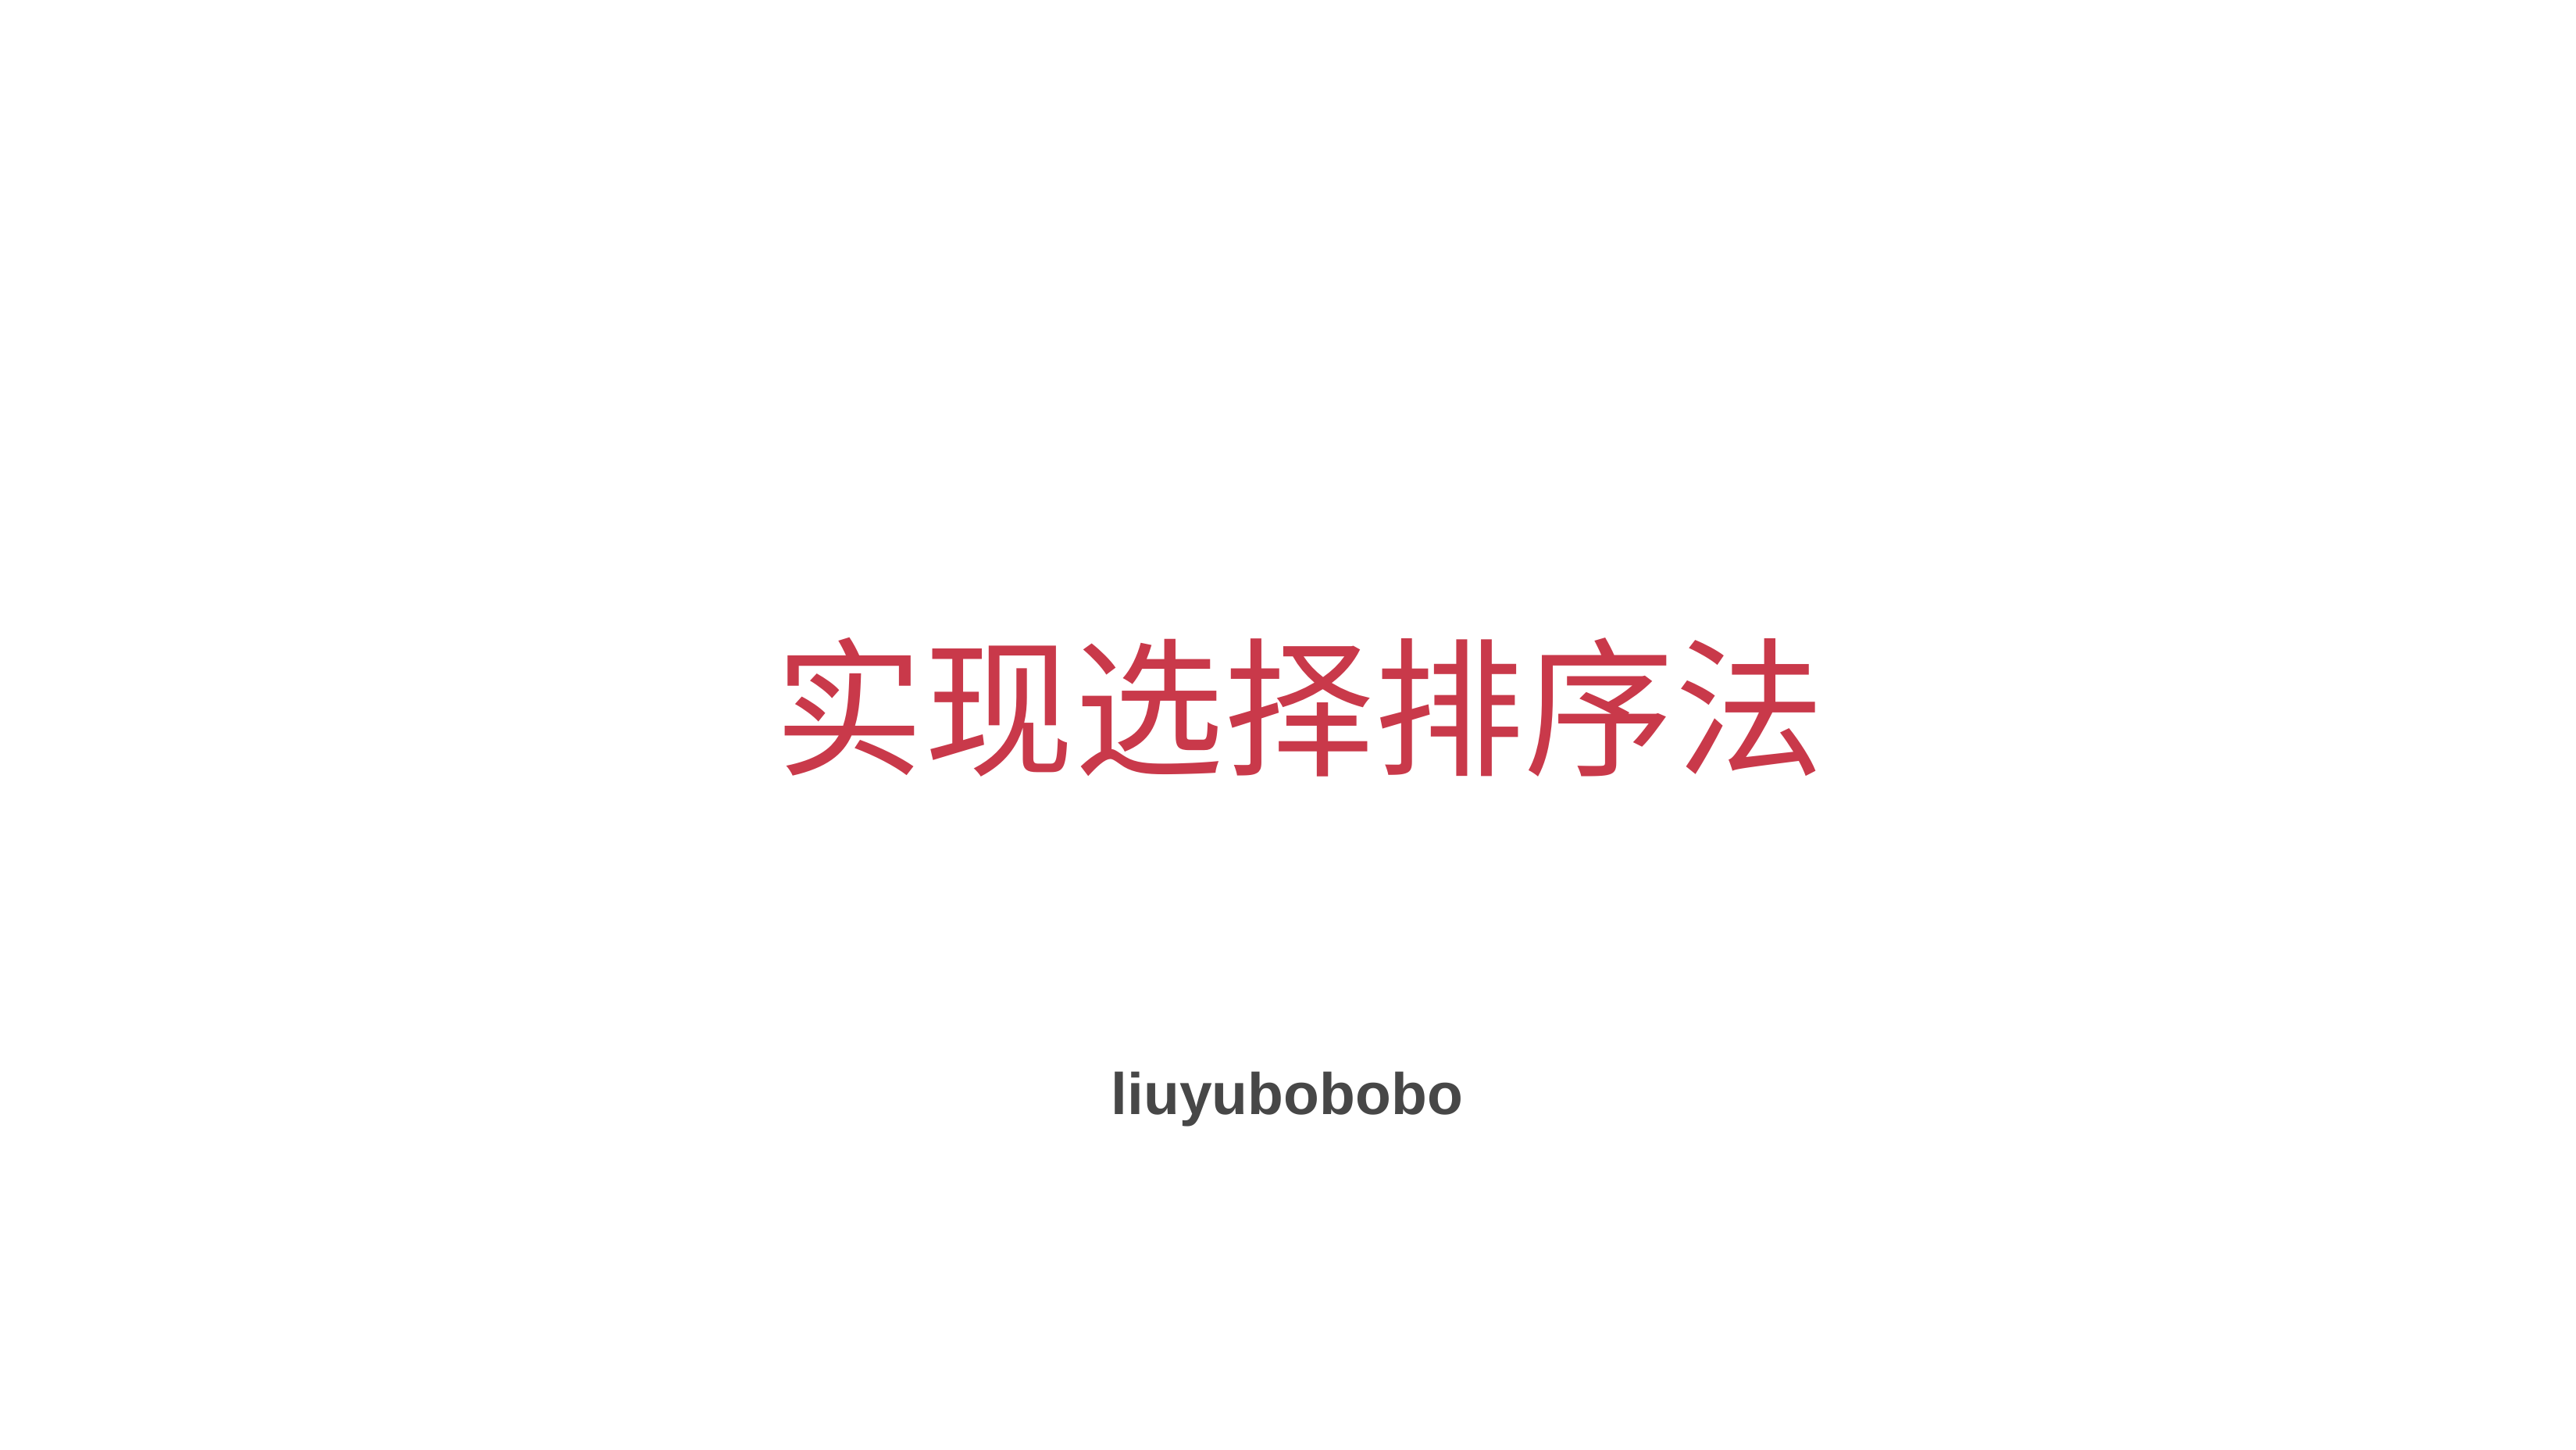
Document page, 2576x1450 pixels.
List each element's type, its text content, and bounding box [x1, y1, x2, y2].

text_box 实现选择排序法 [772, 612, 1828, 795]
text_box liuyubobobo [1109, 1054, 1467, 1127]
